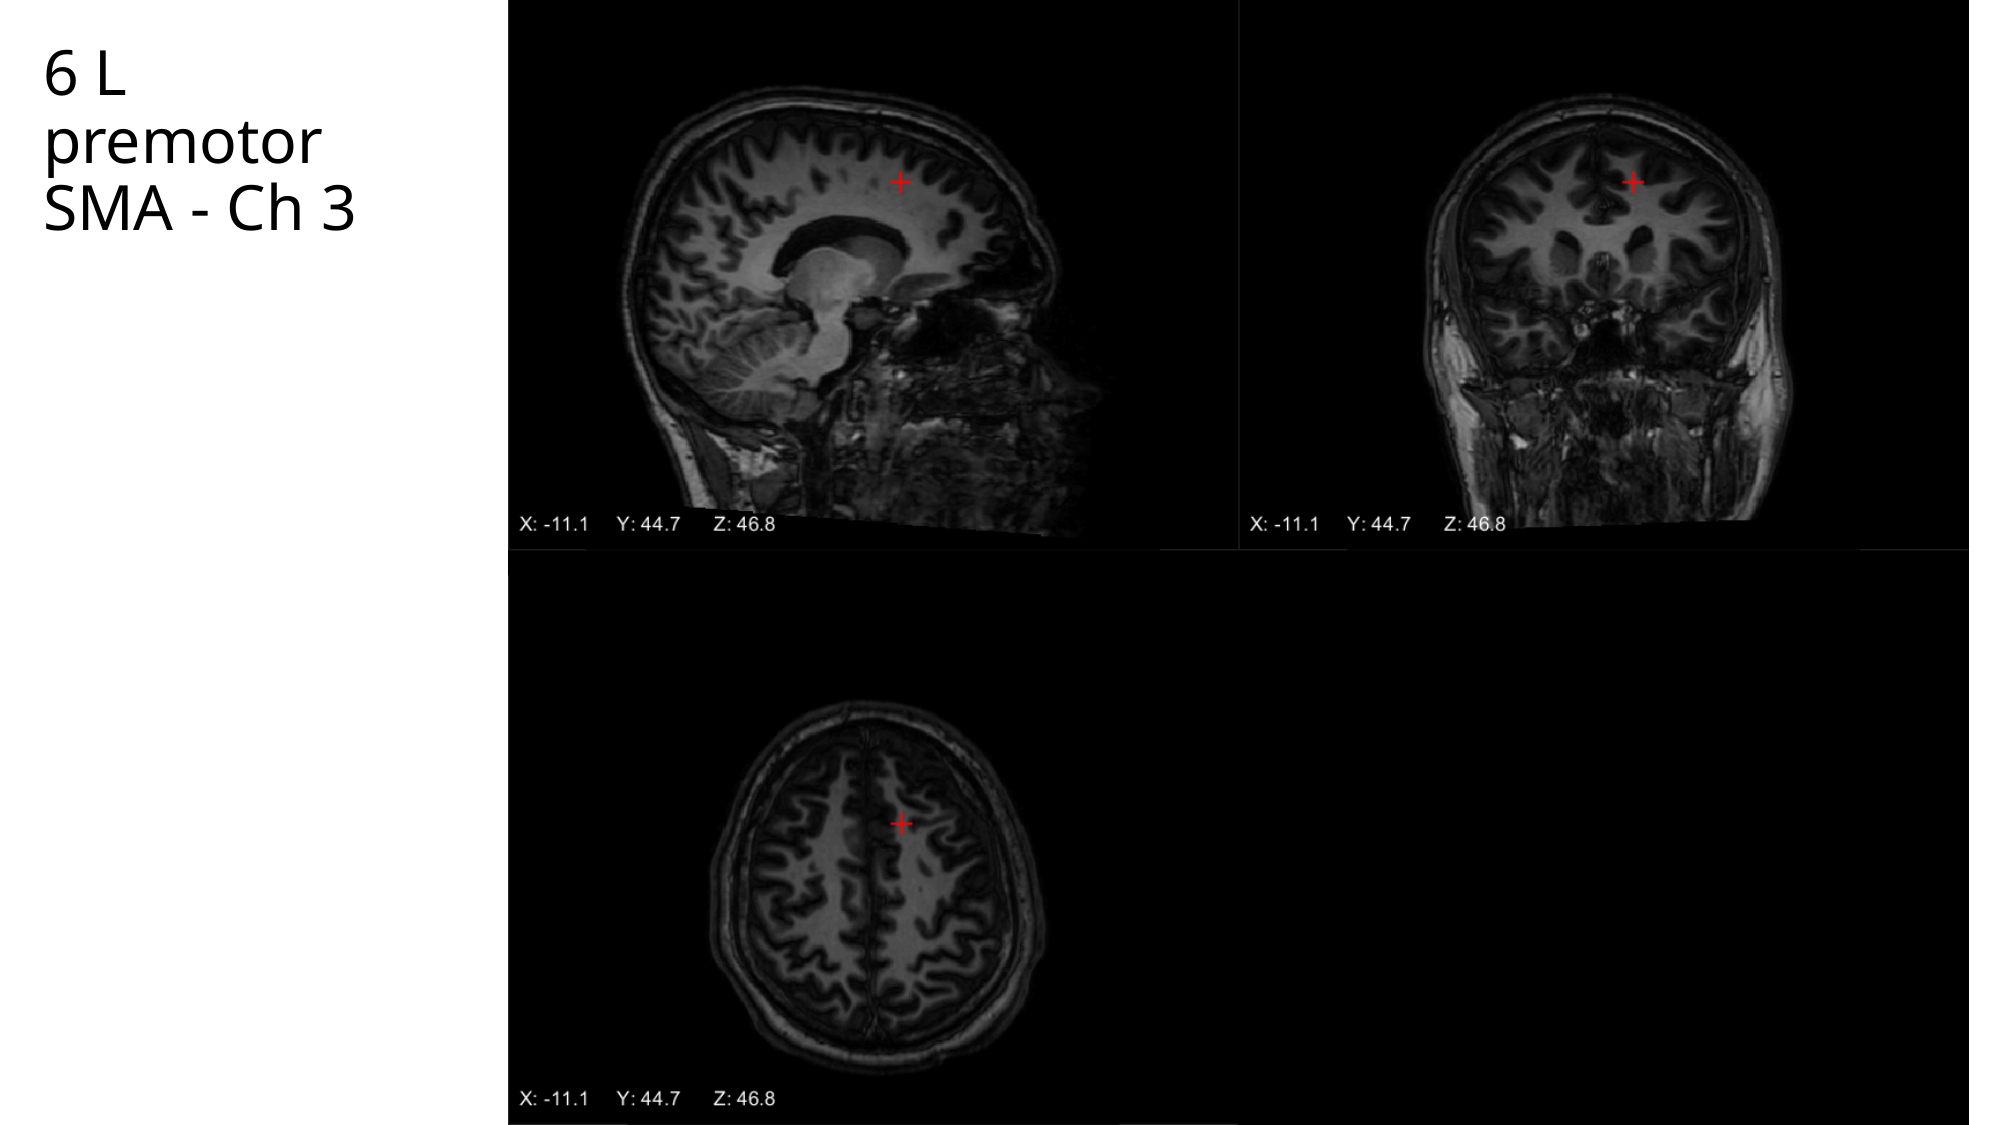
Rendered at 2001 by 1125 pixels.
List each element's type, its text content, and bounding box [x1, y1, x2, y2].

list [508, 0, 1969, 1125]
title 6 L premotor SMA - Ch 3 [28, 34, 438, 1091]
